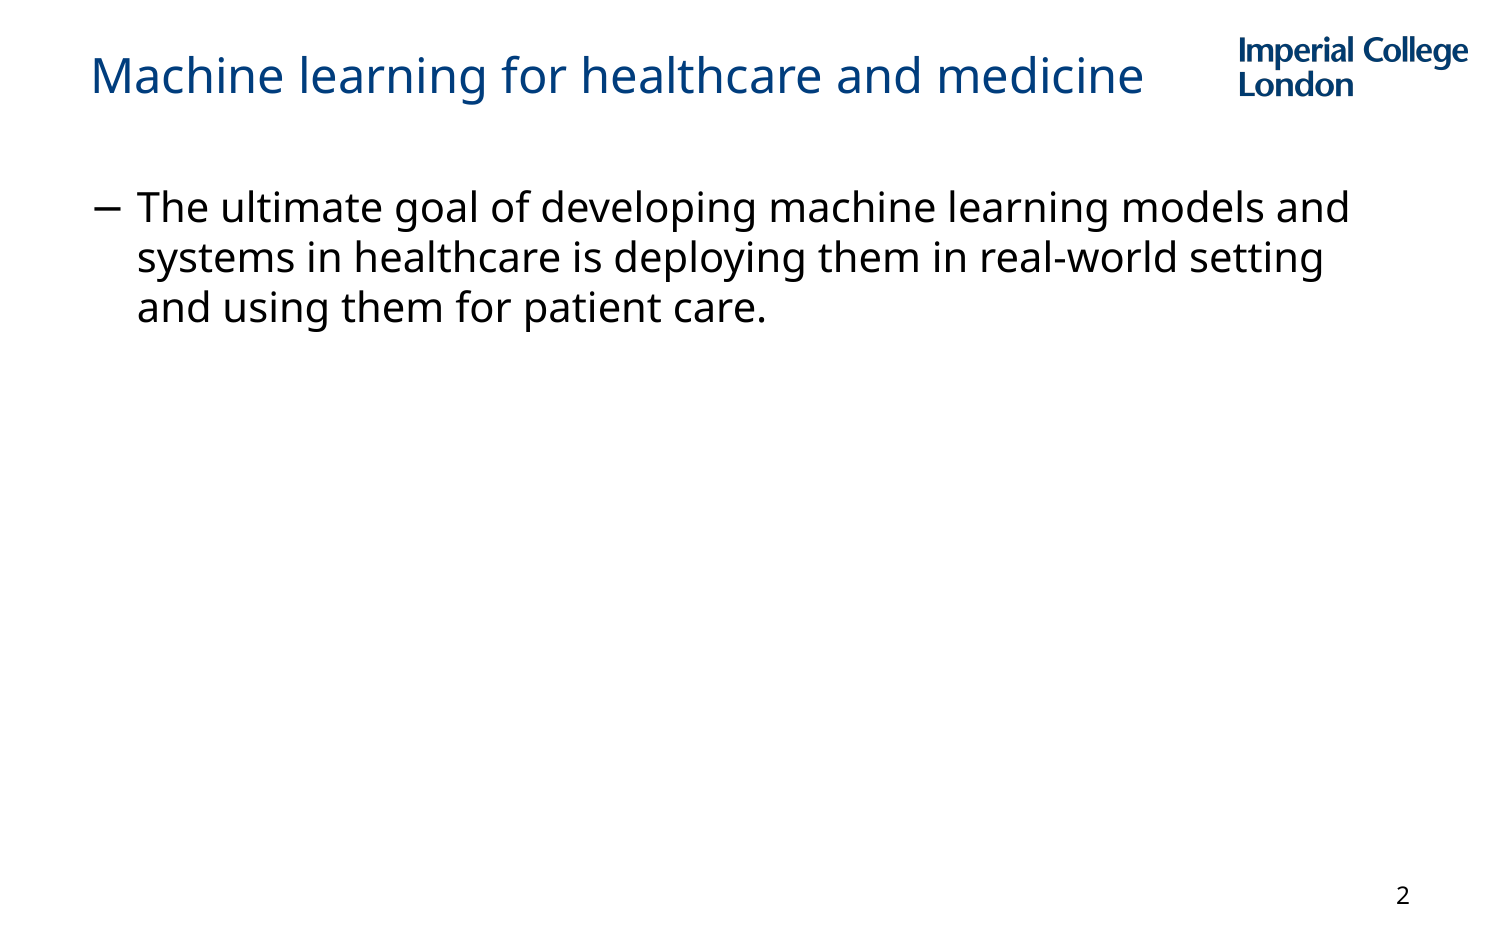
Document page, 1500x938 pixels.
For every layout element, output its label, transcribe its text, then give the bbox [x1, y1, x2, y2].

list The ultimate goal of developing machine learning models and systems in healthcare is deploying them in real-world setting and using them for patient care. [75, 173, 1425, 853]
picture [1425, 18, 1486, 114]
title Machine learning for healthcare and medicine [75, 0, 1425, 153]
slide_number 2 [1074, 872, 1426, 920]
